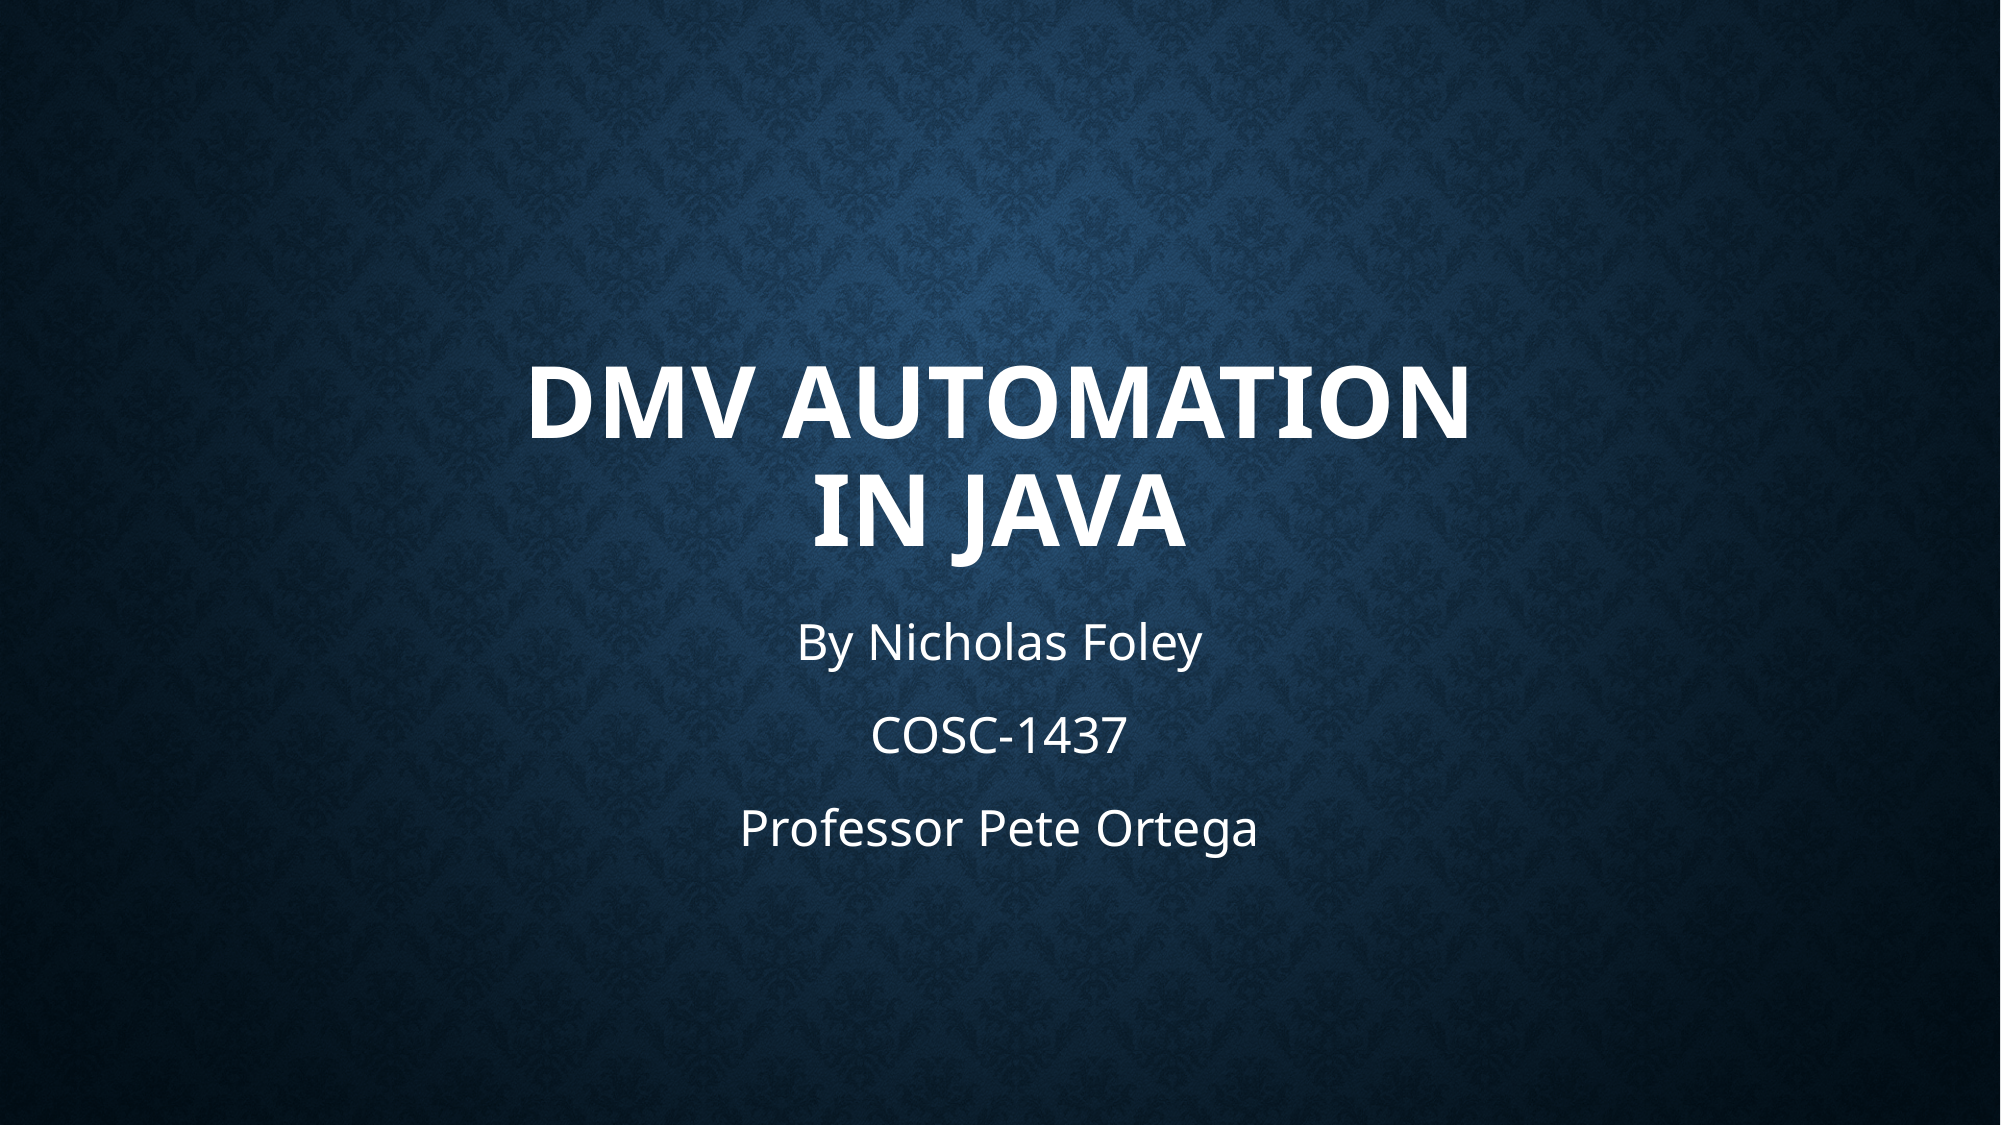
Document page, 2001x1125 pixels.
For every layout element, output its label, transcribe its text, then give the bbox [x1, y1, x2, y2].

title DMV Automation in Java [261, 184, 1739, 576]
subtitle By Nicholas Foley COSC-1437 Professor Pete Ortega [261, 590, 1739, 863]
